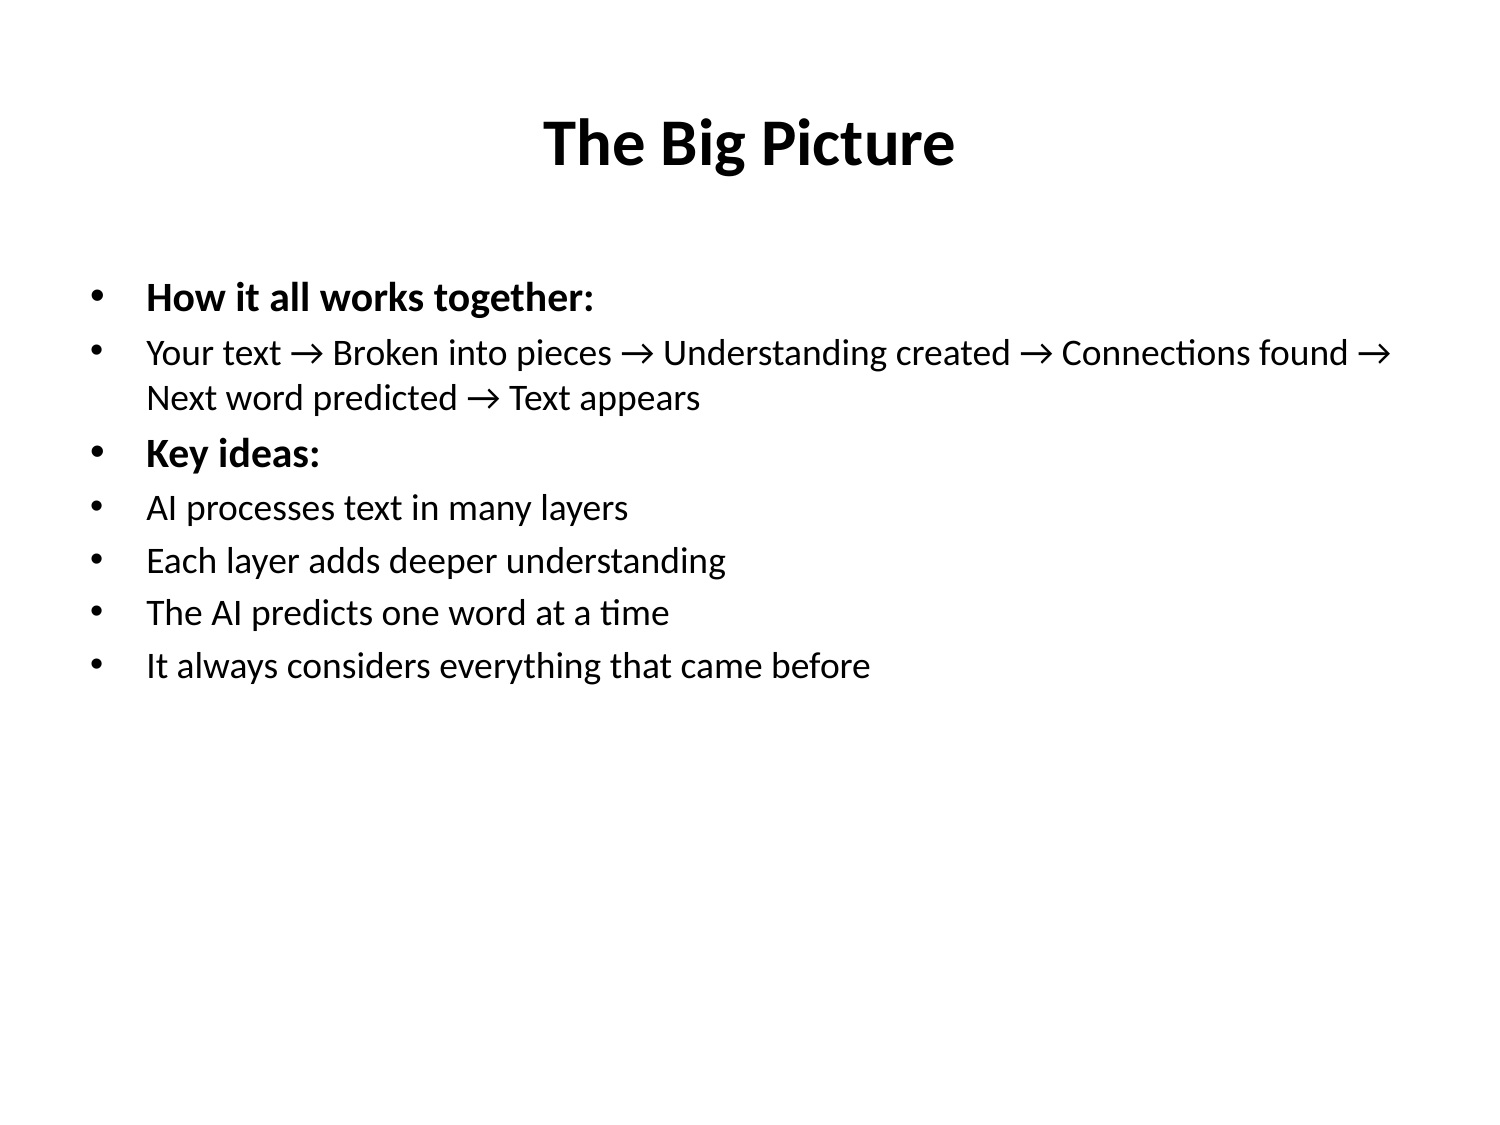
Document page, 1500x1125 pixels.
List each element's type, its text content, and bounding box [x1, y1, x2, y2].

title The Big Picture [75, 45, 1425, 233]
list How it all works together: Your text → Broken into pieces → Understanding created → Connections found → Next word predicted → Text appears Key ideas: AI processes text in many layers Each layer adds deeper understanding The AI predicts one word at a time It always considers everything that came before [75, 262, 1425, 1005]
